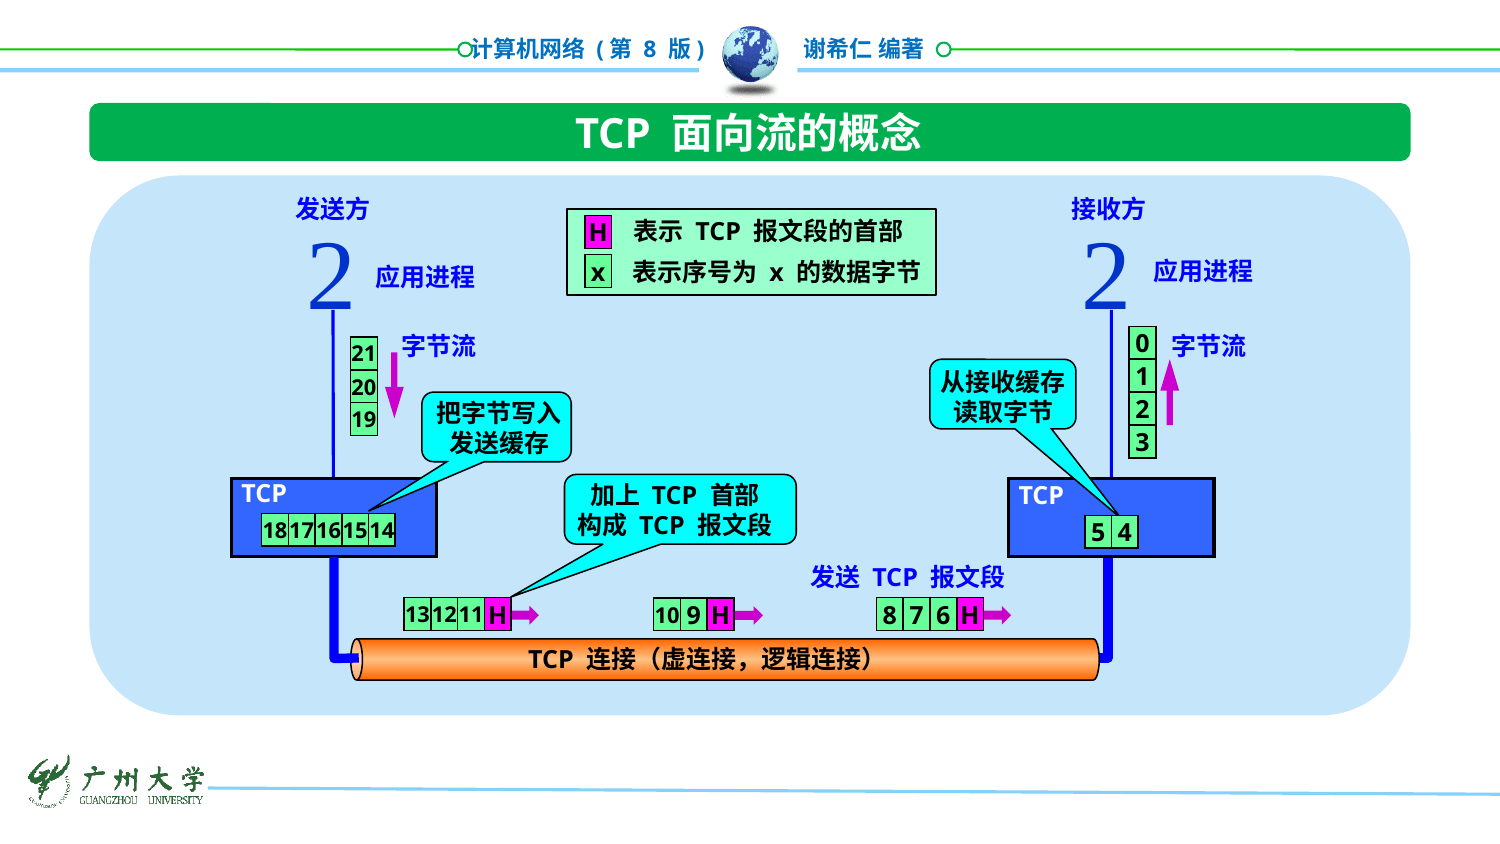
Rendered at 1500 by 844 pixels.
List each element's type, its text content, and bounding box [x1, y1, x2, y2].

text_box [87, 173, 1413, 718]
picture [720, 24, 780, 99]
text_box [89, 102, 560, 162]
text_box [937, 103, 1411, 162]
text_box TCP 面向流的概念 [560, 99, 937, 164]
picture [28, 754, 204, 808]
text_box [224, 185, 1270, 682]
